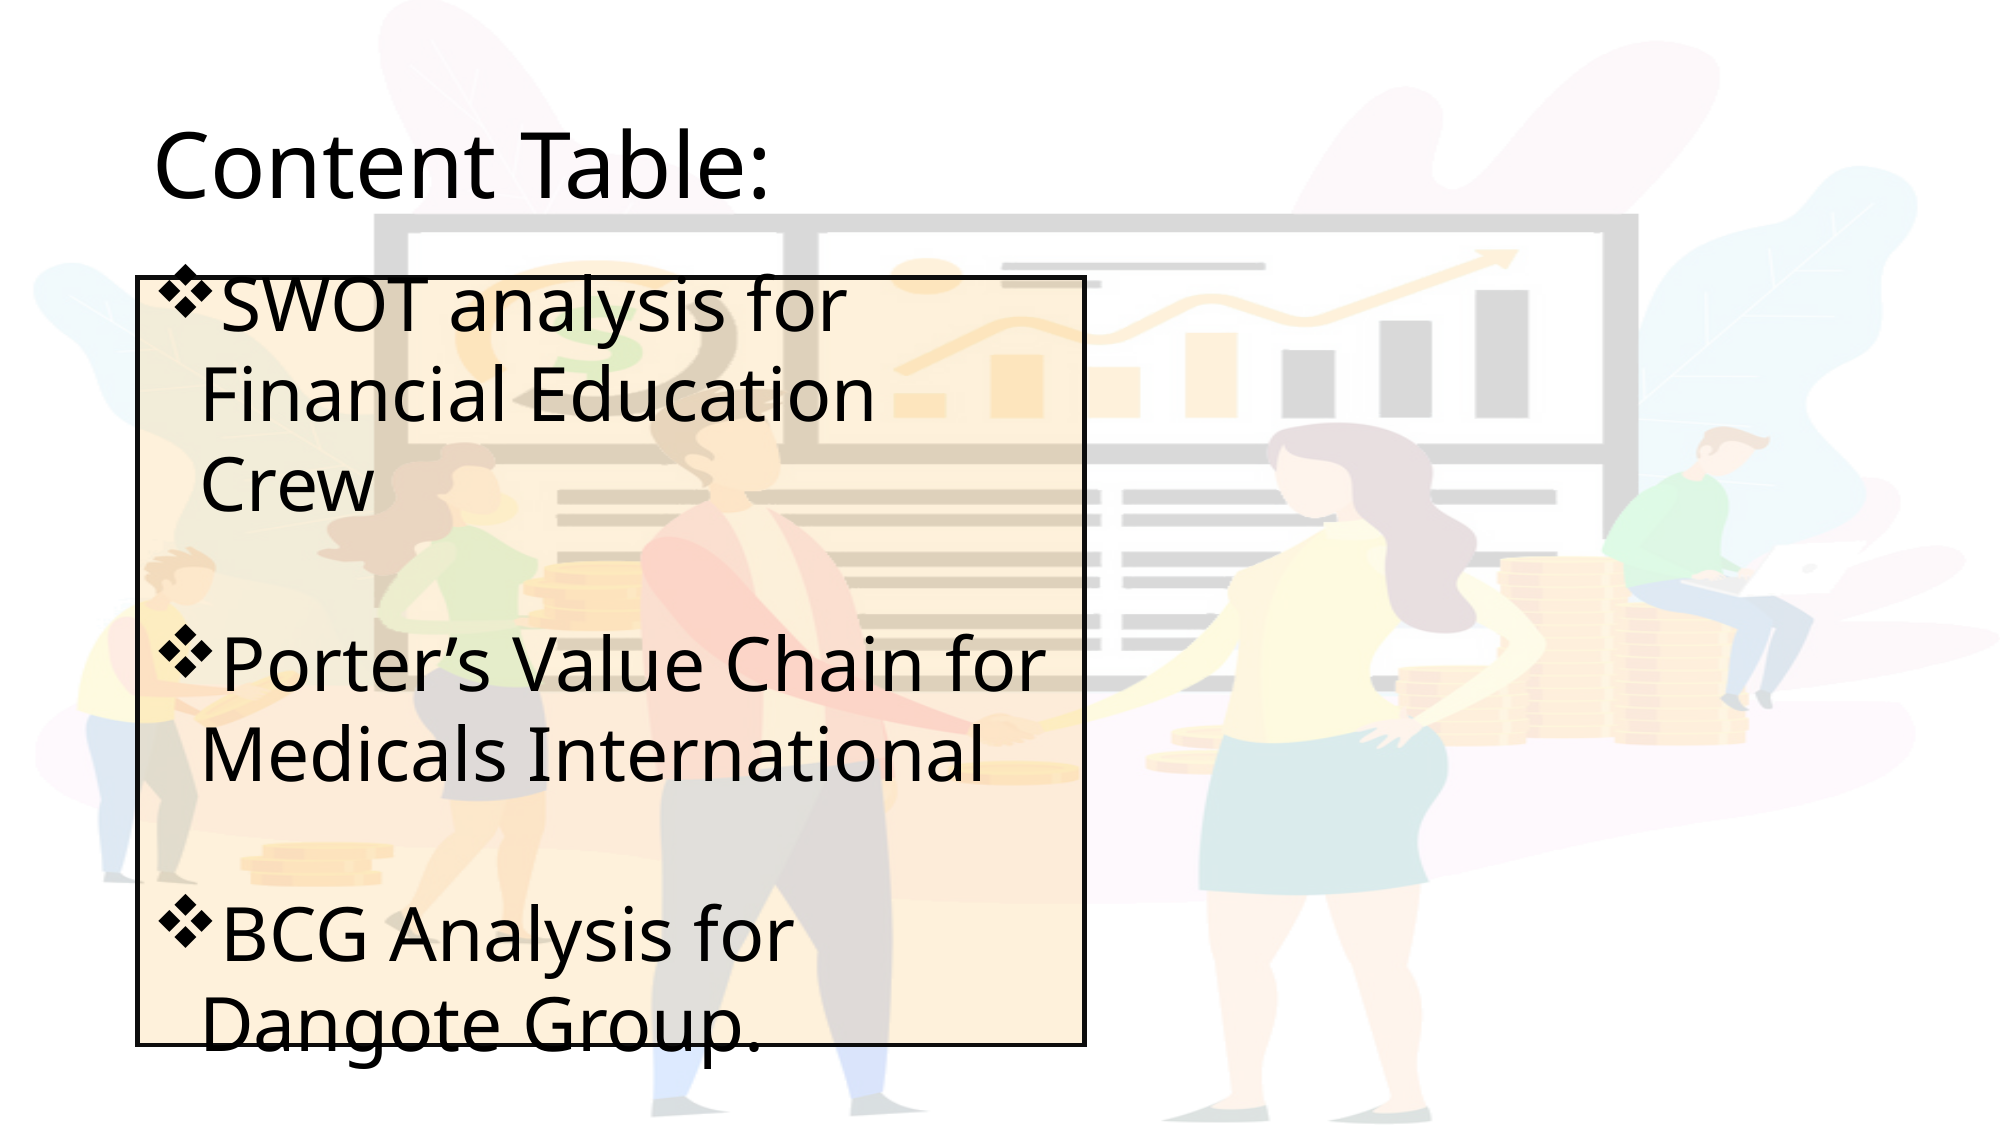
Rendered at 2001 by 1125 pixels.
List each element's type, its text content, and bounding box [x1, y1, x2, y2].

text_box SWOT analysis for Financial Education Crew Porter’s Value Chain for Medicals International BCG Analysis for Dangote Group. [136, 276, 1085, 1046]
title Content Table: [137, 59, 1863, 278]
